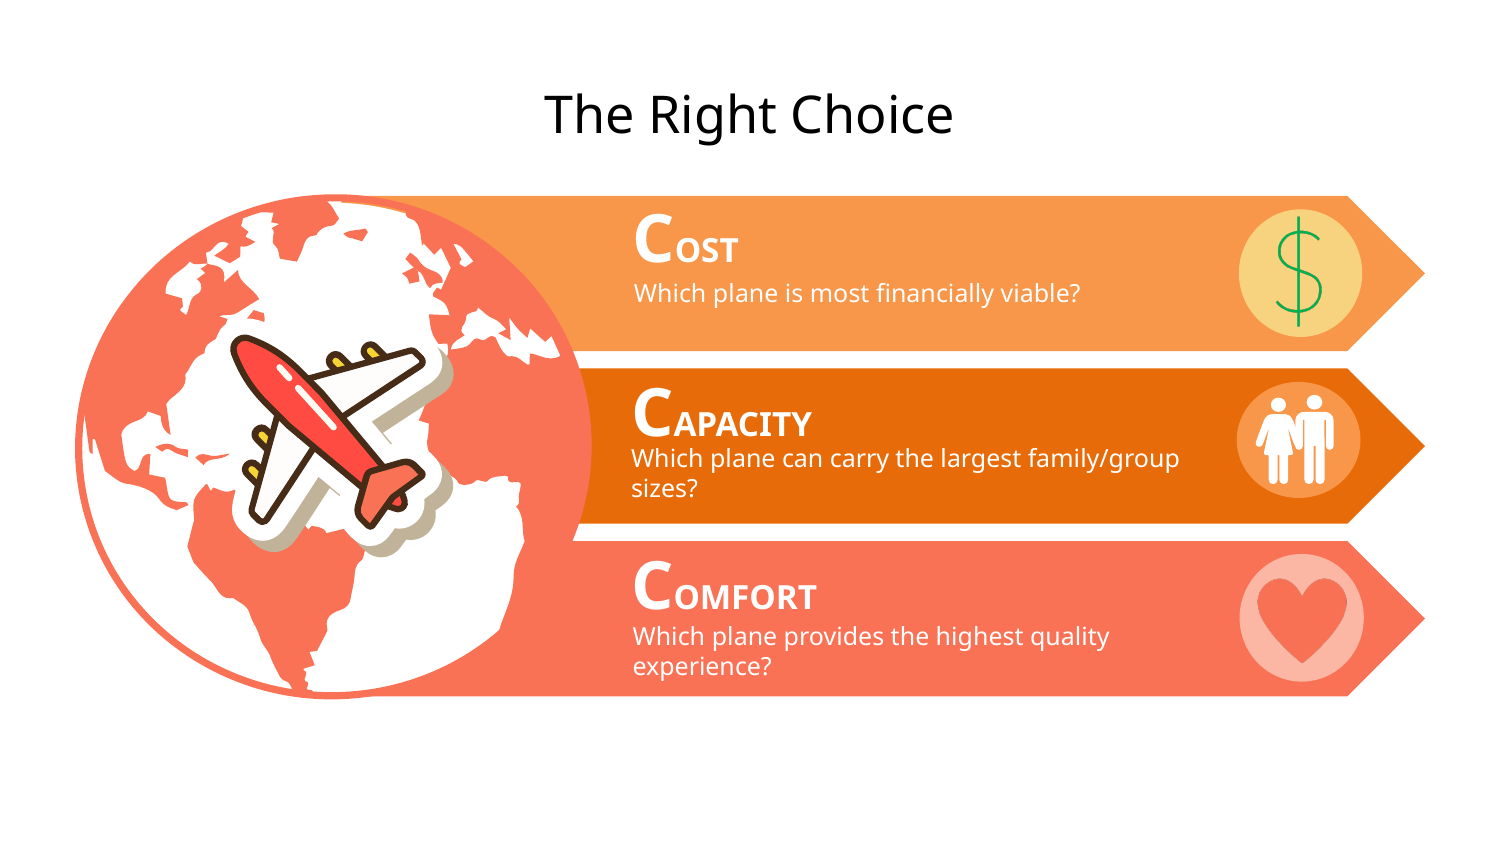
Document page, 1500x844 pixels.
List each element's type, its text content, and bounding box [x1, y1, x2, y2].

text_box [604, 195, 1426, 352]
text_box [208, 318, 459, 558]
text_box Which plane provides the highest quality experience? [617, 605, 1231, 701]
title The Right Choice [75, 72, 1425, 159]
picture [1237, 209, 1361, 333]
text_box Which plane is most financially viable? [618, 262, 1100, 324]
text_box CAPACITY [616, 355, 1229, 400]
text_box COMFORT [616, 528, 1229, 573]
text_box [1236, 381, 1361, 499]
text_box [62, 196, 604, 698]
text_box Which plane can carry the largest family/group sizes? [616, 427, 1229, 523]
text_box [608, 368, 1426, 524]
picture [1238, 558, 1365, 684]
text_box [1279, 551, 1325, 556]
text_box COST [617, 180, 1230, 225]
text_box [608, 541, 1426, 697]
